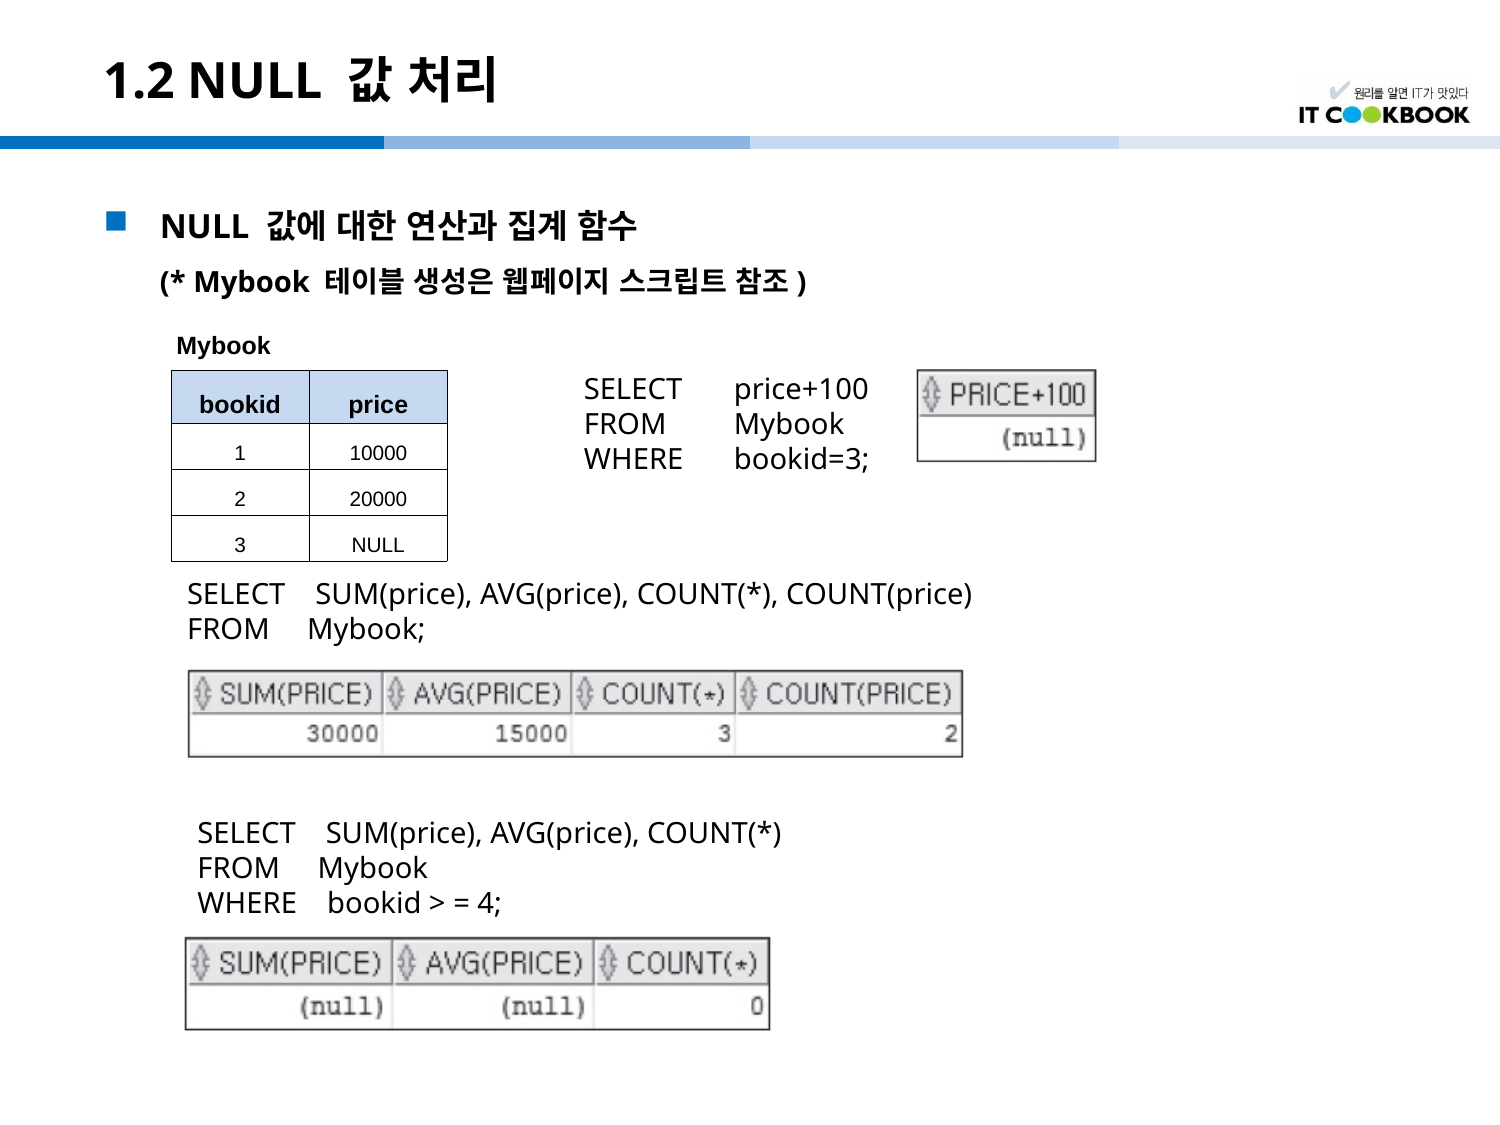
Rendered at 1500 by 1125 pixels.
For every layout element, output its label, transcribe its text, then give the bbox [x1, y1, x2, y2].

text_box Mybook [161, 322, 286, 367]
picture [182, 663, 979, 773]
table_cell 3 [172, 516, 309, 561]
list NULL 값에 대한 연산과 집계 함수 (* Mybook 테이블 생성은 웹페이지 스크립트 참조) [88, 177, 1412, 1077]
table_cell 20000 [310, 470, 447, 515]
table_header price [310, 371, 447, 423]
text_box SELECT SUM(price), AVG(price), COUNT(*) FROM Mybook WHERE bookid > = 4; [182, 806, 1459, 927]
text_box SELECT SUM(price), AVG(price), COUNT(*), COUNT(price) FROM Mybook; [172, 567, 1449, 653]
text_box SELECT price+100 FROM Mybook WHERE bookid=3; [569, 362, 1257, 483]
table_header bookid [172, 371, 309, 423]
table_cell NULL [310, 516, 447, 561]
table_cell 10000 [310, 424, 447, 469]
table_cell 1 [172, 424, 309, 469]
picture [182, 931, 784, 1037]
table_cell 2 [172, 470, 309, 515]
title 1.2 NULL 값 처리 [88, 32, 1330, 124]
picture [1295, 78, 1473, 125]
picture [910, 361, 1105, 472]
